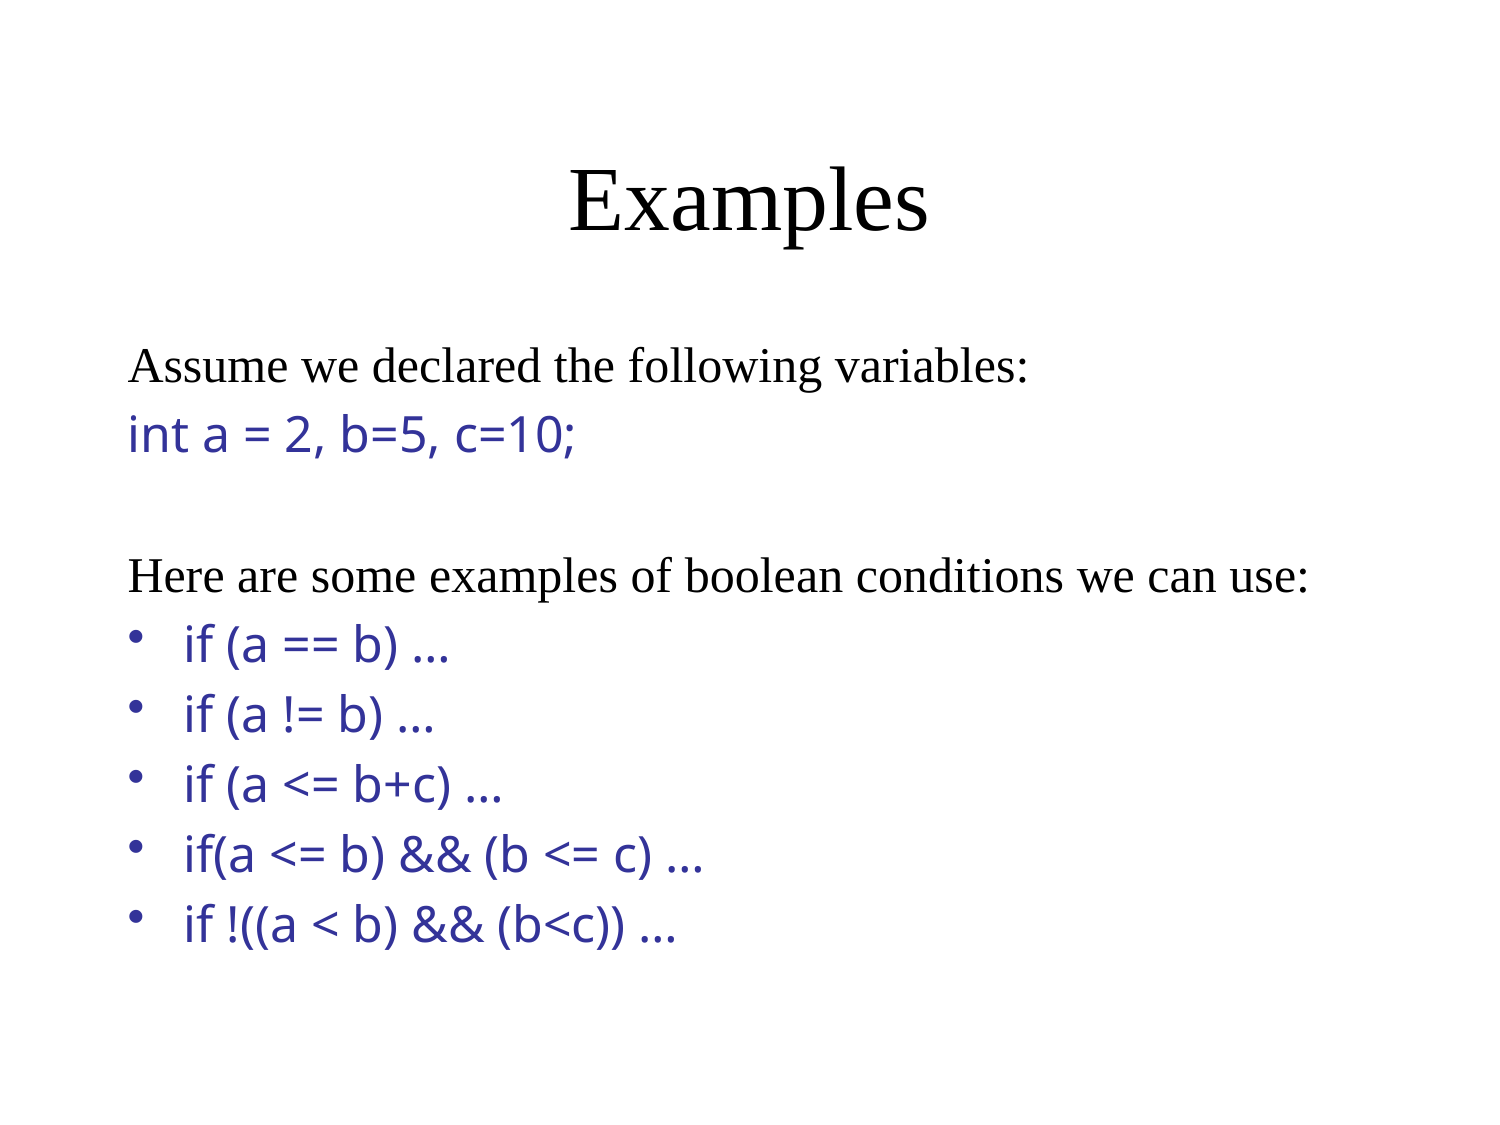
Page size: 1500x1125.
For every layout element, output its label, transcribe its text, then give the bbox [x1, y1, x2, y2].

title Examples [112, 99, 1388, 288]
list Assume we declared the following variables: int a = 2, b=5, c=10; Here are some examples of boolean conditions we can use: if (a == b) … if (a != b) … if (a <= b+c) … if(a <= b) && (b <= c) … if !((a < b) && (b<c)) … [112, 324, 1388, 1001]
